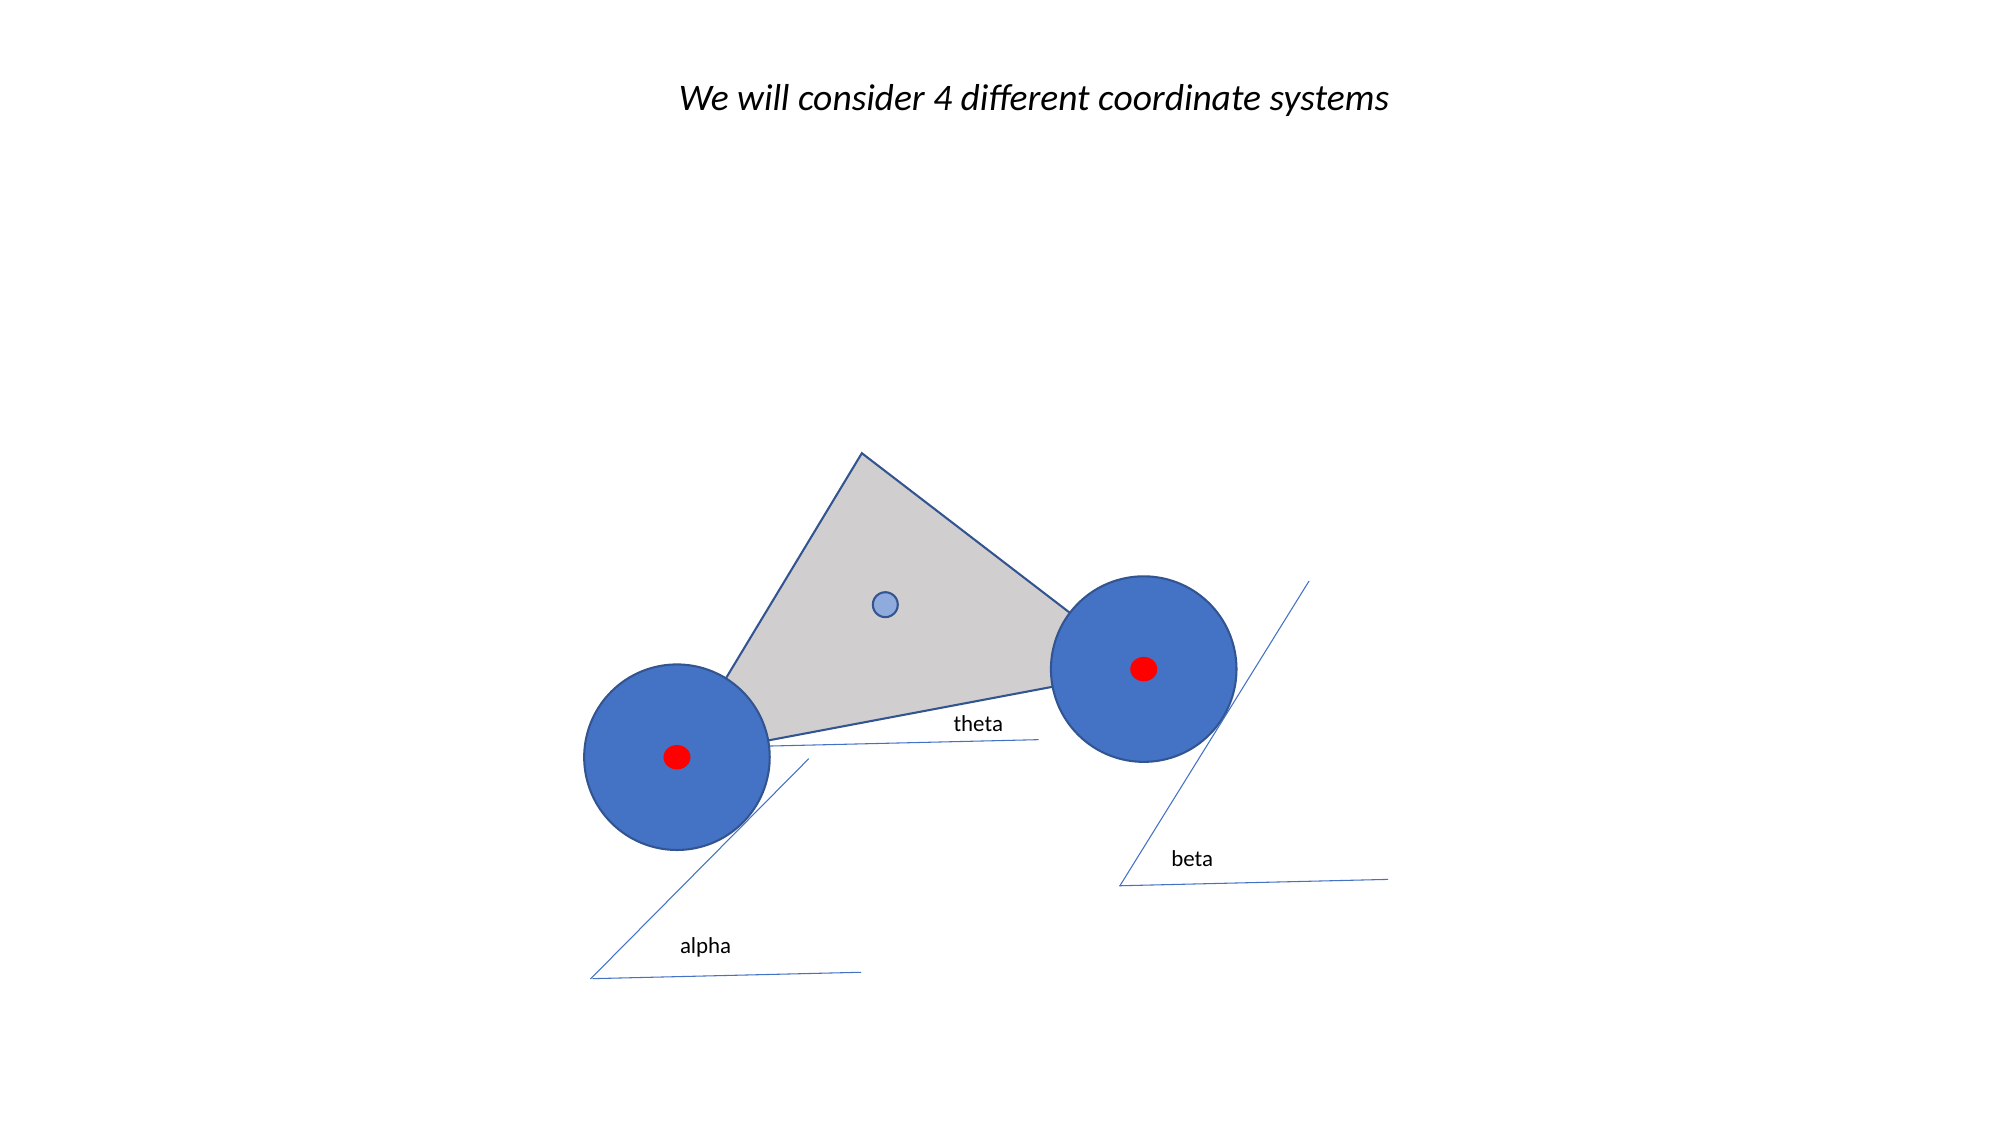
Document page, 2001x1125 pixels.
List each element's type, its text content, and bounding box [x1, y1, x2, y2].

text_box [663, 745, 691, 758]
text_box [1119, 580, 1309, 879]
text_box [769, 739, 1039, 746]
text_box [1119, 879, 1389, 886]
text_box [726, 451, 1070, 739]
text_box [871, 591, 899, 619]
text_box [590, 758, 809, 980]
text_box We will consider 4 different coordinate systems [664, 65, 1405, 126]
text_box [583, 663, 771, 793]
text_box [592, 972, 862, 979]
text_box theta [938, 700, 1018, 739]
text_box [1049, 575, 1174, 760]
